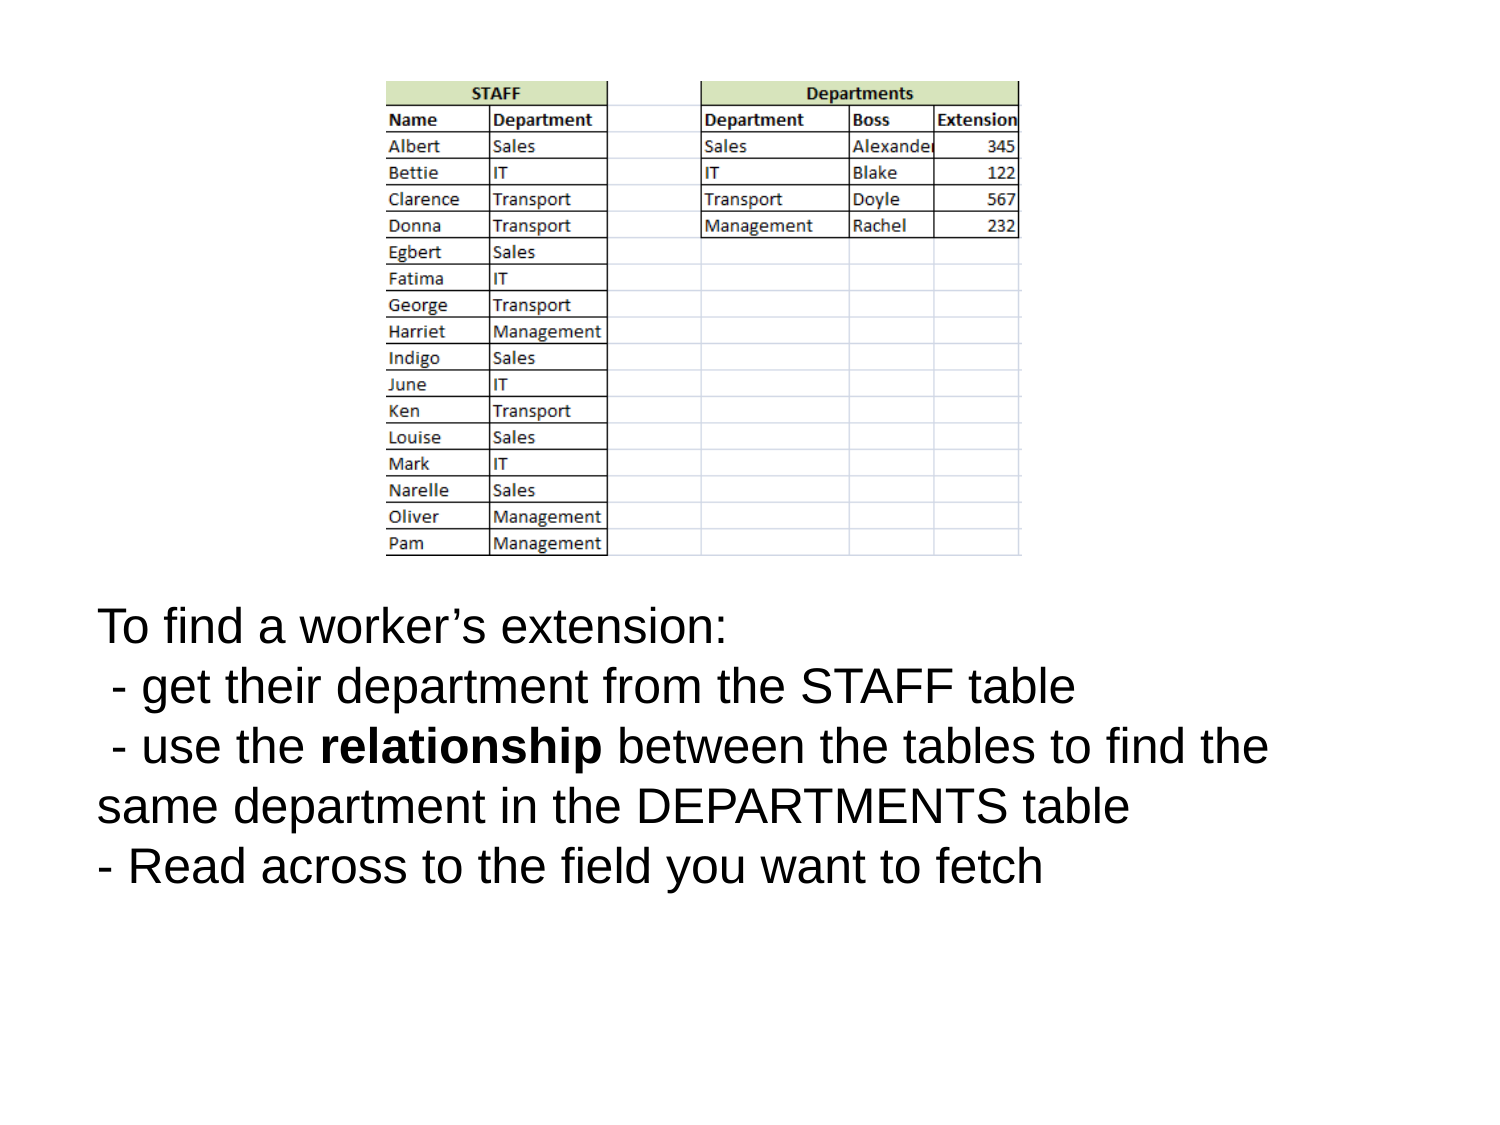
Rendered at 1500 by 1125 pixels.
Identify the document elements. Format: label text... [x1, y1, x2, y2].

picture [386, 81, 1022, 556]
text_box To find a worker’s extension: - get their department from the STAFF table - use the relationship between the tables to find the same department in the DEPARTMENTS table - Read across to the field you want to fetch [82, 585, 1383, 901]
